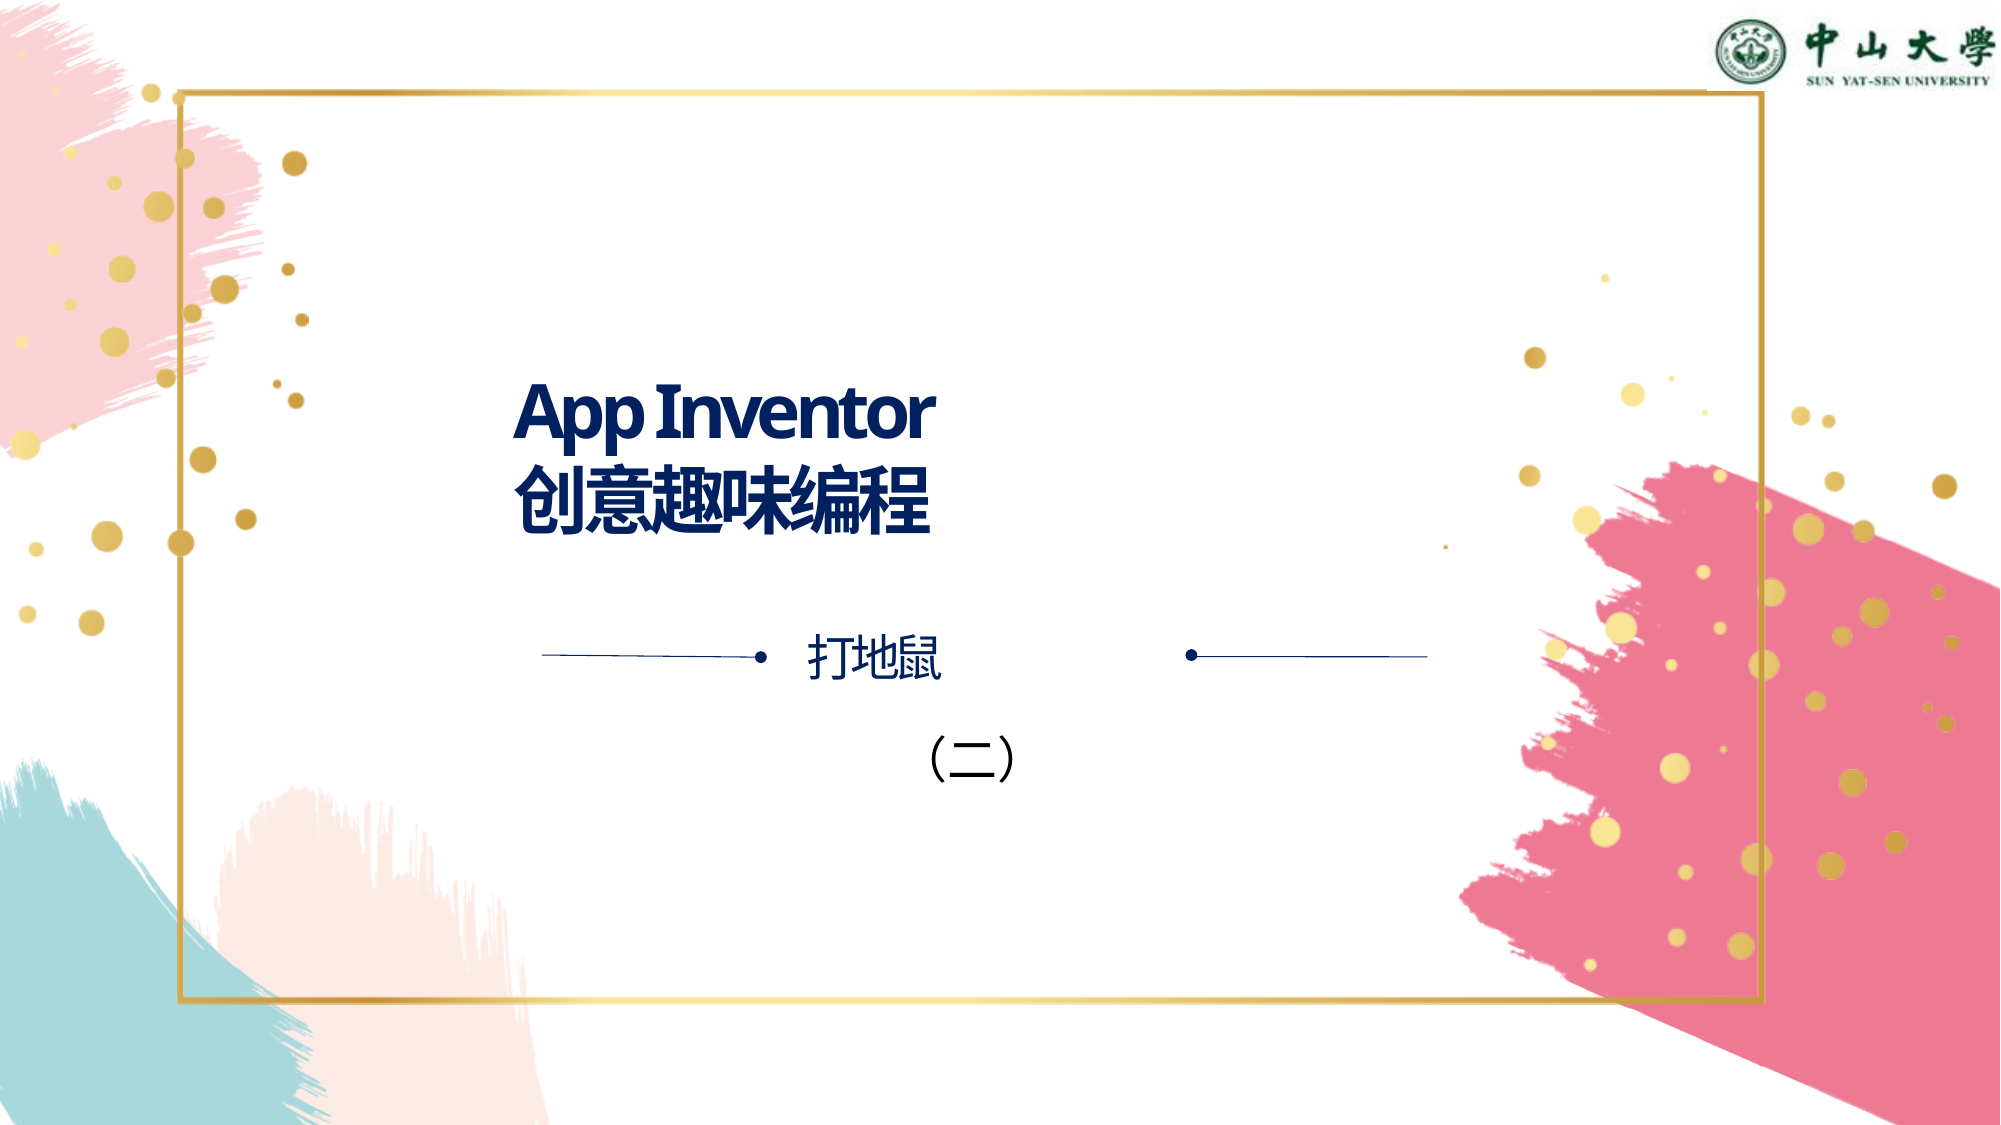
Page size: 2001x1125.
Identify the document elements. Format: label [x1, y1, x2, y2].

picture [0, 0, 2000, 1125]
text_box [1185, 649, 1428, 661]
text_box [542, 651, 767, 664]
